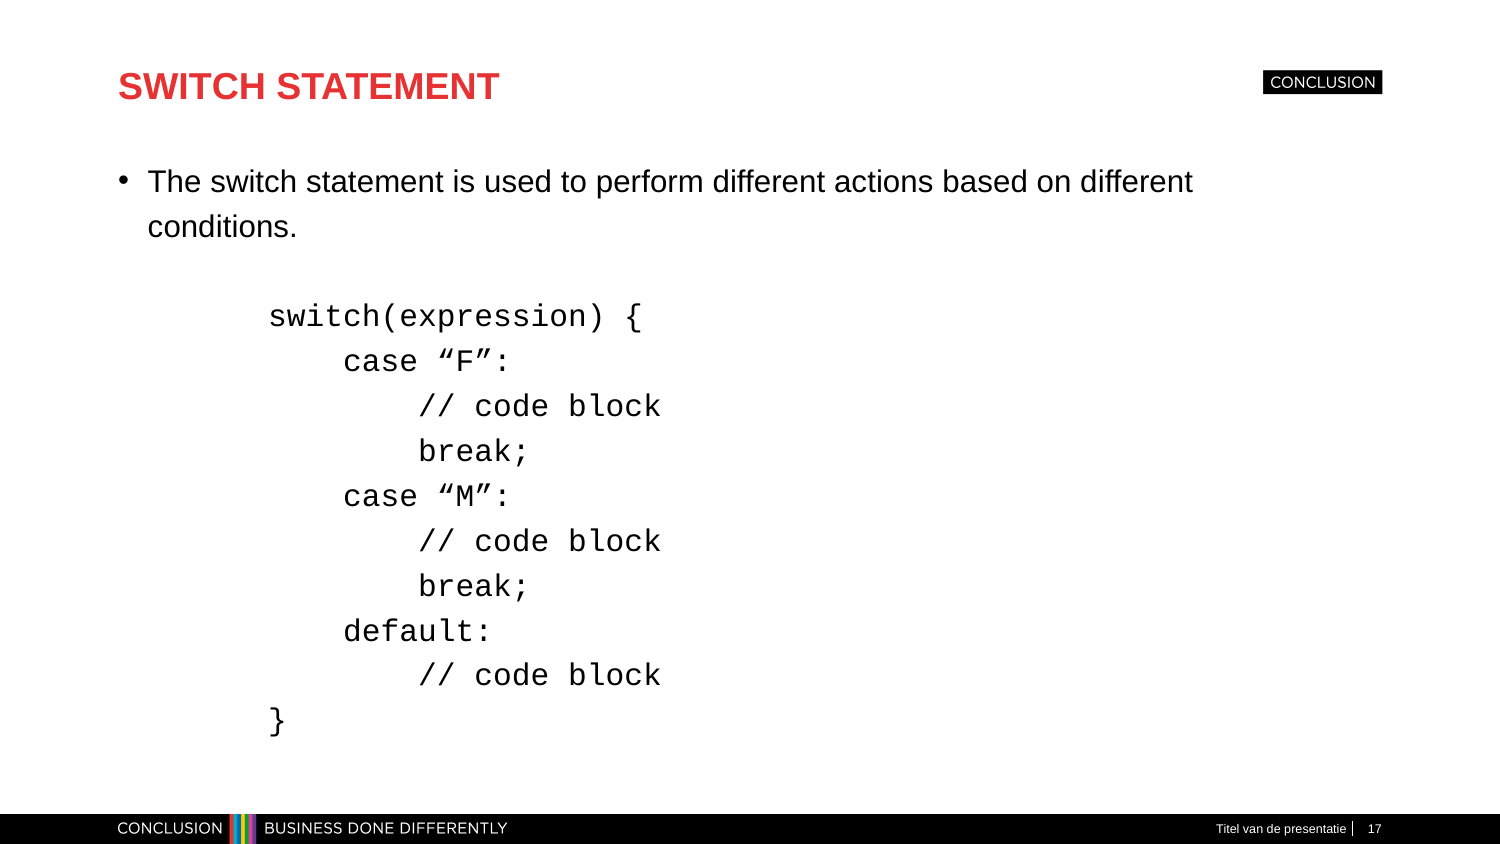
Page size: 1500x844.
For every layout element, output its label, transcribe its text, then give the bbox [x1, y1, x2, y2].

title SWITCH STATEMENT [118, 47, 1205, 130]
picture [0, 814, 236, 844]
footer Titel van de presentatie [814, 820, 1347, 839]
picture [1205, 58, 1388, 106]
picture [239, 814, 1500, 844]
slide_number 17 [1358, 820, 1382, 839]
list The switch statement is used to perform different actions based on different conditions. switch(expression) { case “F”: // code block break; case “M”: // code block break; default: // code block } [118, 153, 1205, 774]
